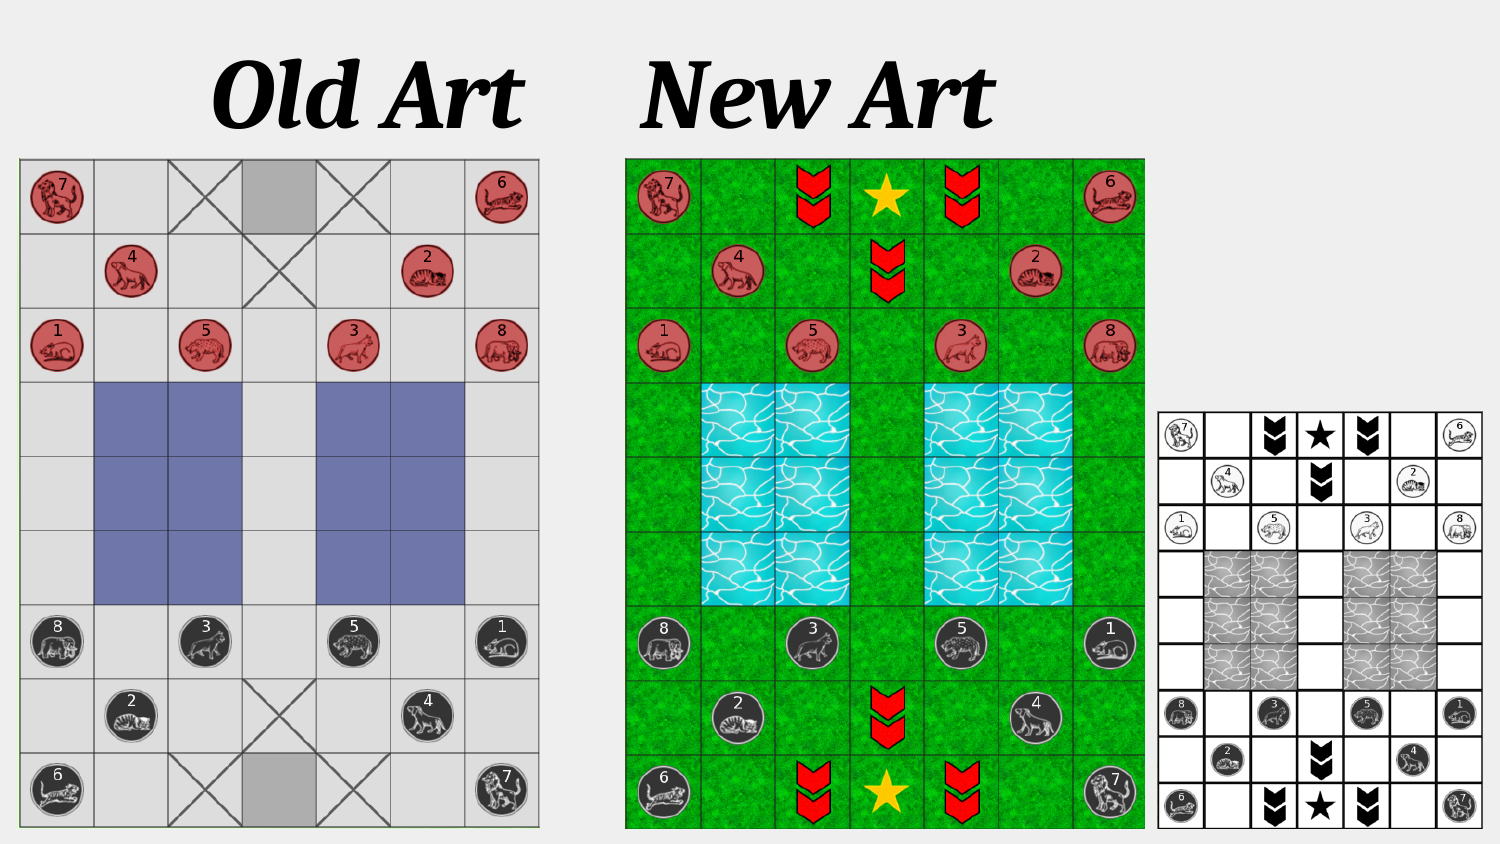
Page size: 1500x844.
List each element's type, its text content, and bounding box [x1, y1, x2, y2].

picture [1156, 410, 1483, 830]
text_box Old Art [125, 29, 540, 148]
picture [624, 158, 1145, 830]
text_box New Art [625, 29, 1040, 148]
picture [16, 158, 540, 830]
